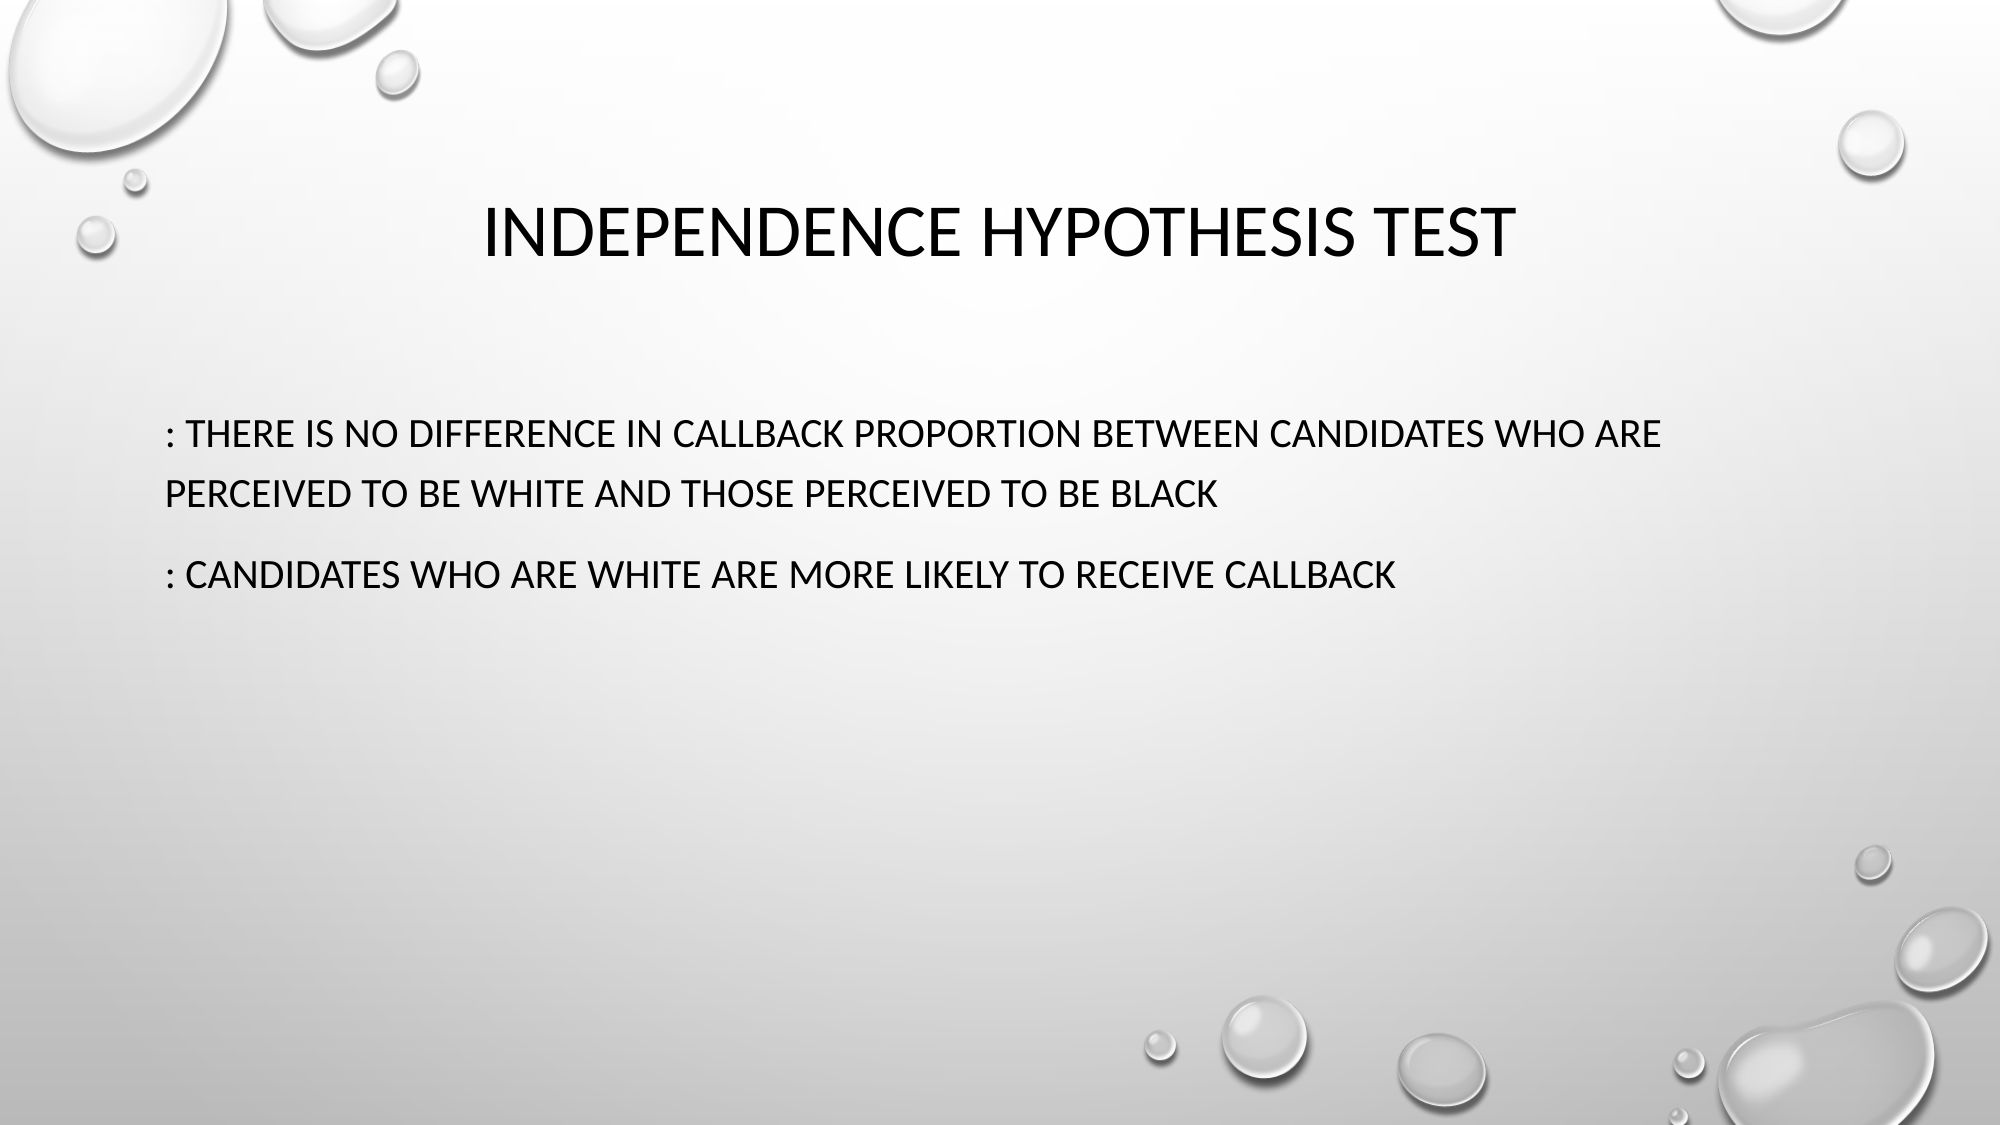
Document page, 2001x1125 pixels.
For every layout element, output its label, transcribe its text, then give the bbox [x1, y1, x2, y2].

title Independence hypothesis test [149, 101, 1851, 364]
picture [0, 0, 2000, 1125]
